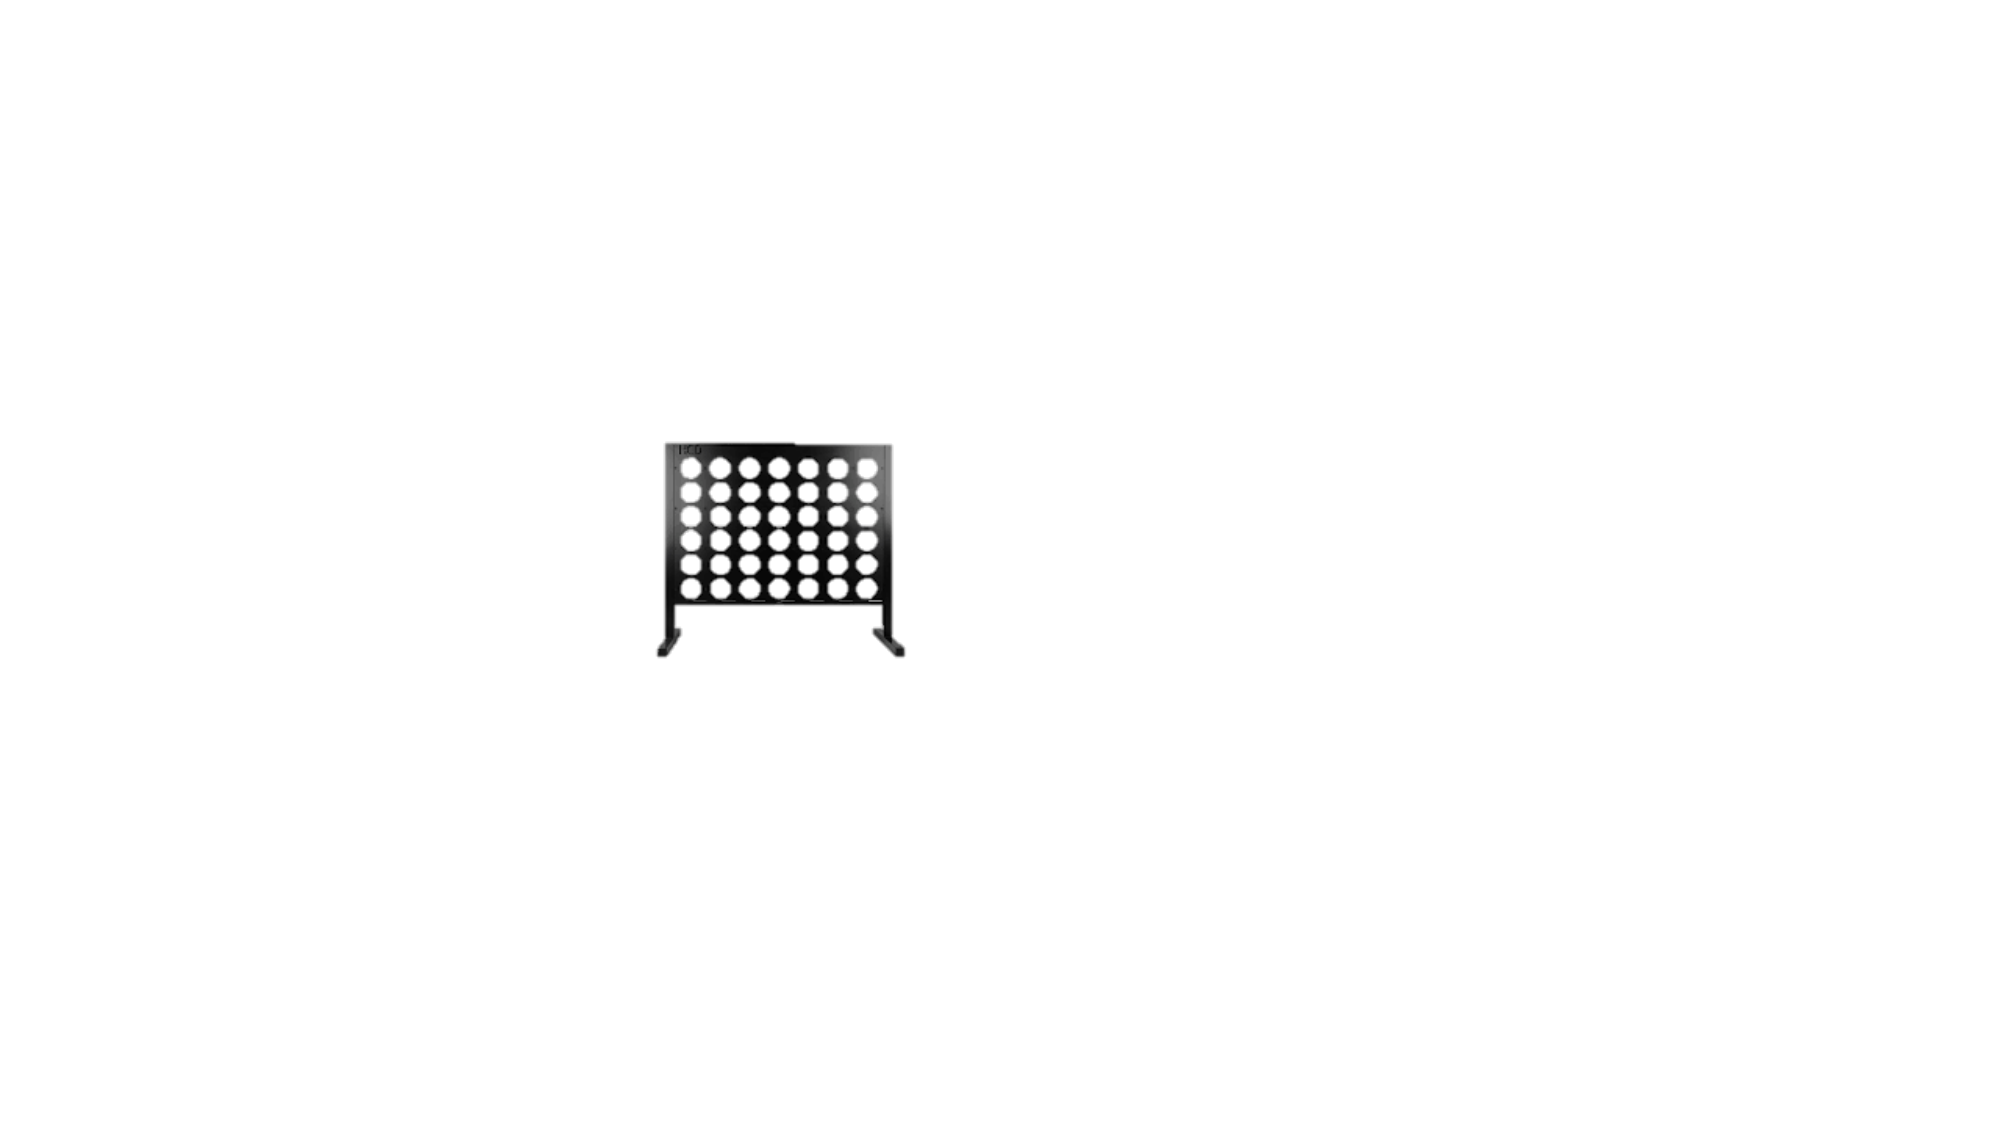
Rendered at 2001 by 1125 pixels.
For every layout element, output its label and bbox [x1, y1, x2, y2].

picture [563, 409, 1000, 693]
